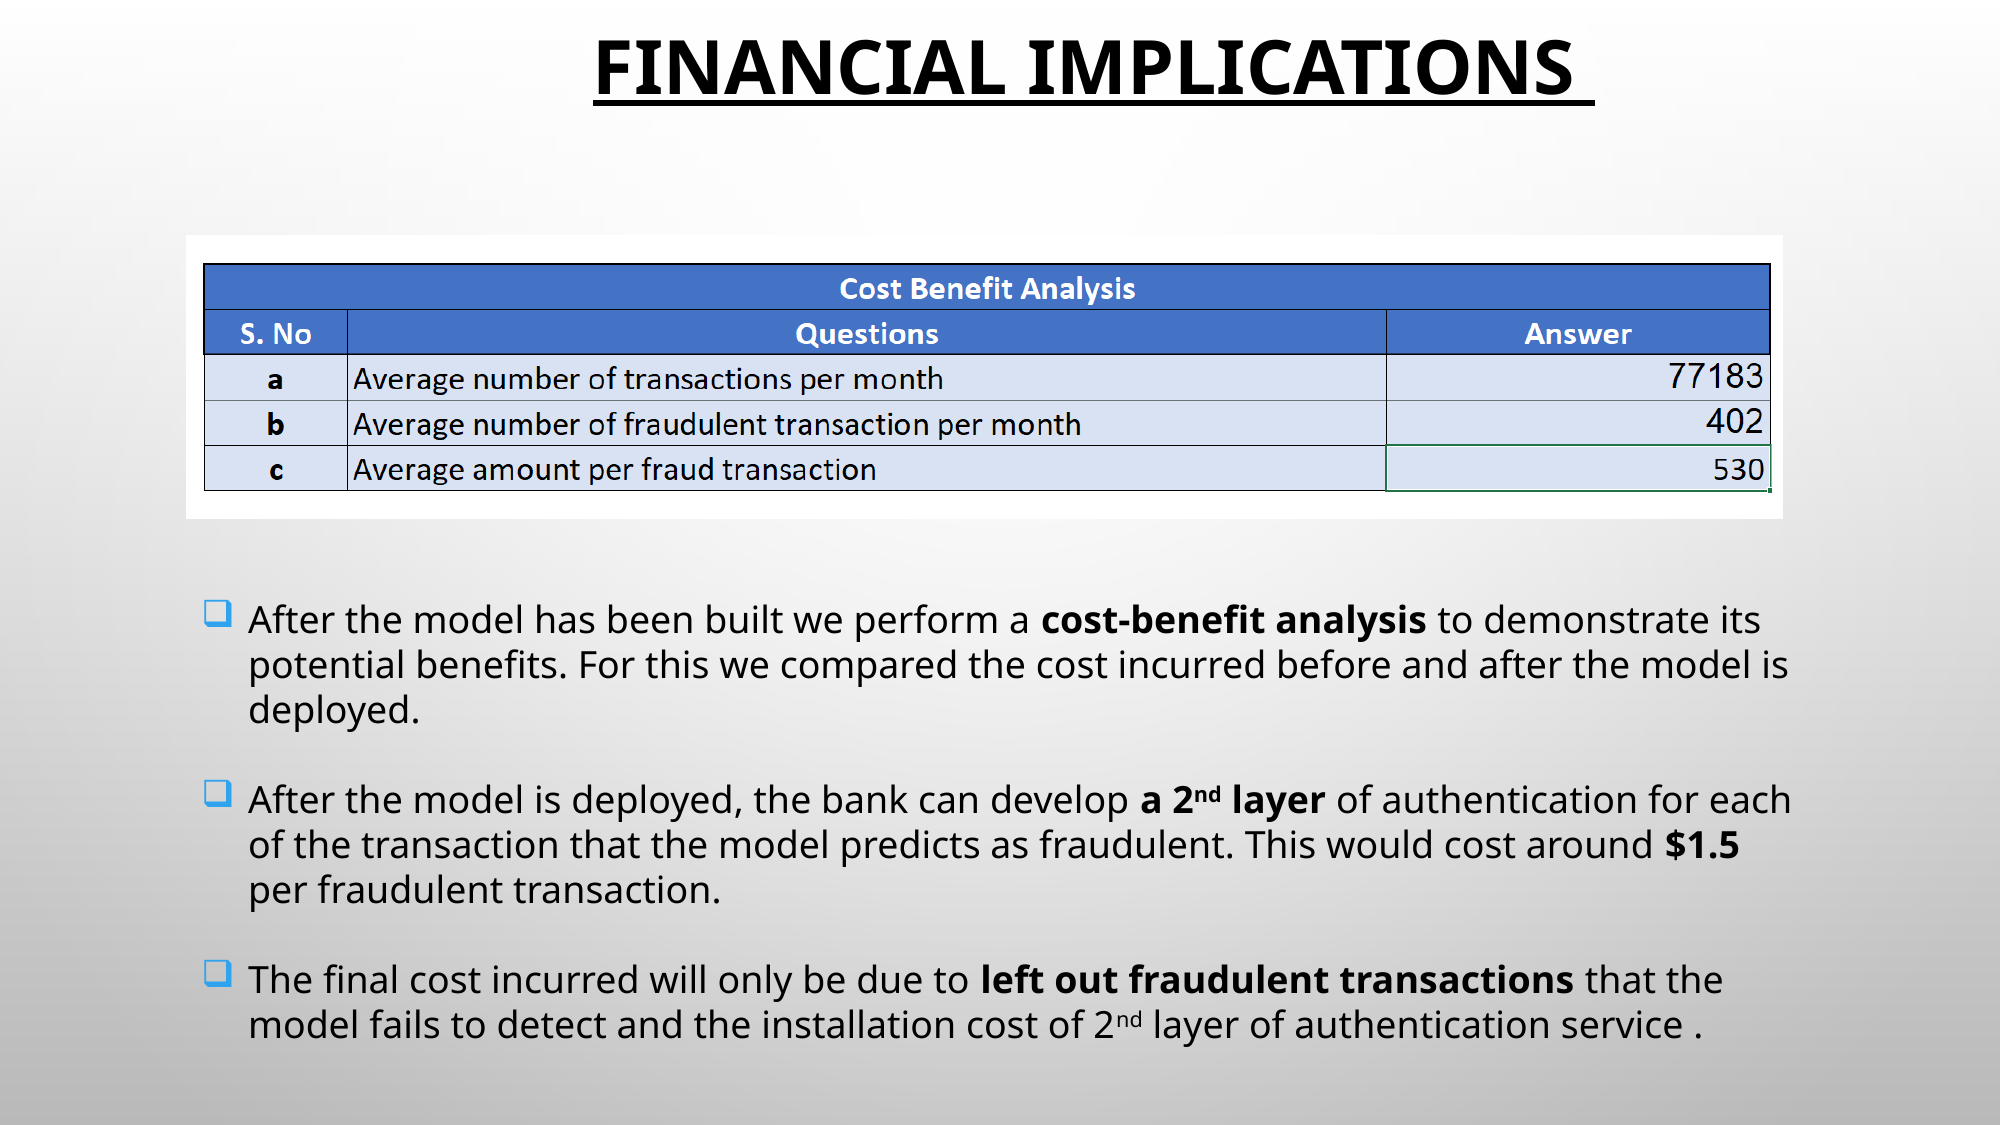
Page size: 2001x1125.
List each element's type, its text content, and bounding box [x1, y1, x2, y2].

text_box After the model has been built we perform a cost-benefit analysis to demonstrate its potential benefits. For this we compared the cost incurred before and after the model is deployed. After the model is deployed, the bank can develop a 2nd layer of authentication for each of the transaction that the model predicts as fraudulent. This would cost around $1.5 per fraudulent transaction. The final cost incurred will only be due to left out fraudulent transactions that the model fails to detect and the installation cost of 2nd layer of authentication service . [186, 588, 1814, 1054]
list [186, 235, 1783, 519]
picture [0, 0, 2000, 1125]
title FINANCIAL IMPLICATIONS [363, 0, 1825, 141]
